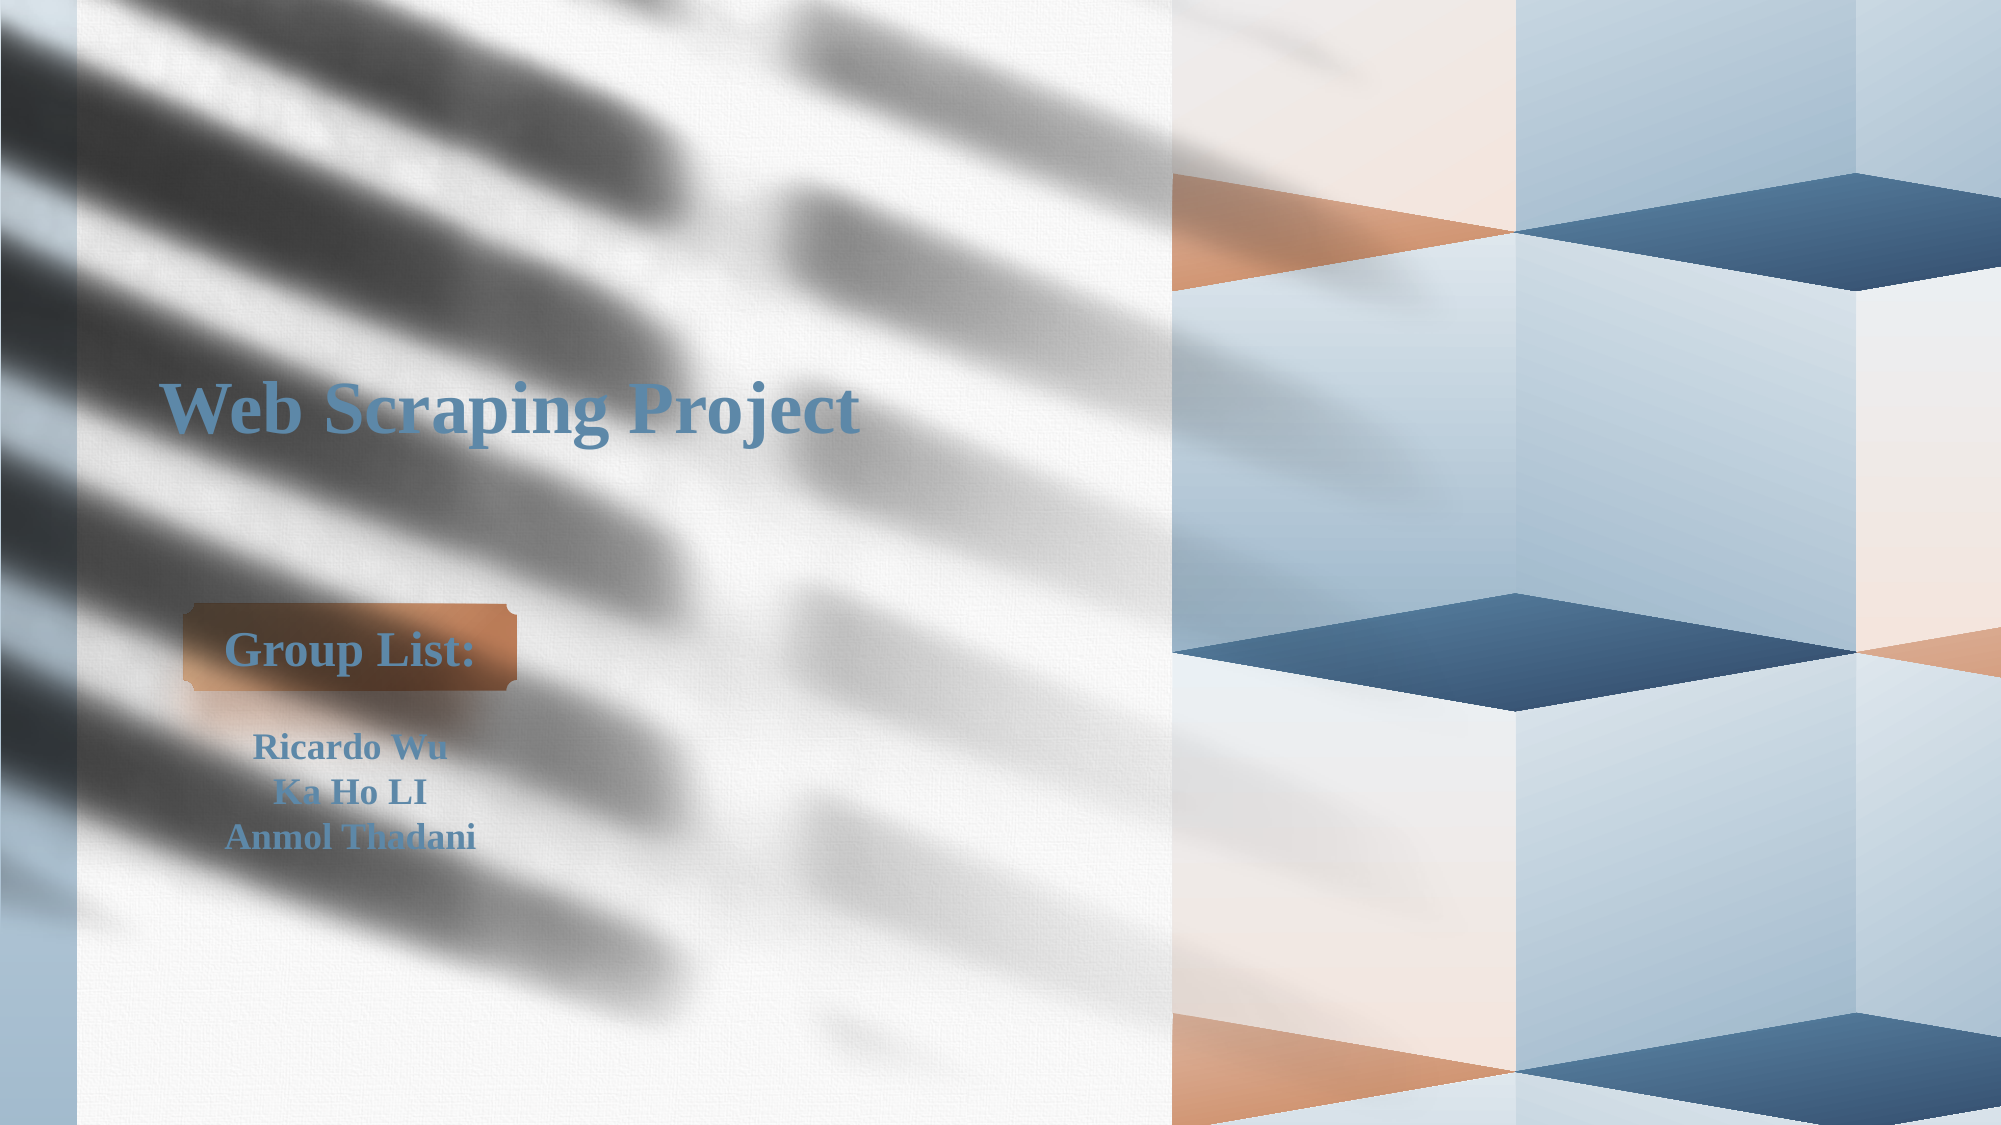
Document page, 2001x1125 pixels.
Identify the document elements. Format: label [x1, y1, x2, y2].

picture [0, 0, 1469, 1125]
text_box [1470, 0, 2000, 1125]
